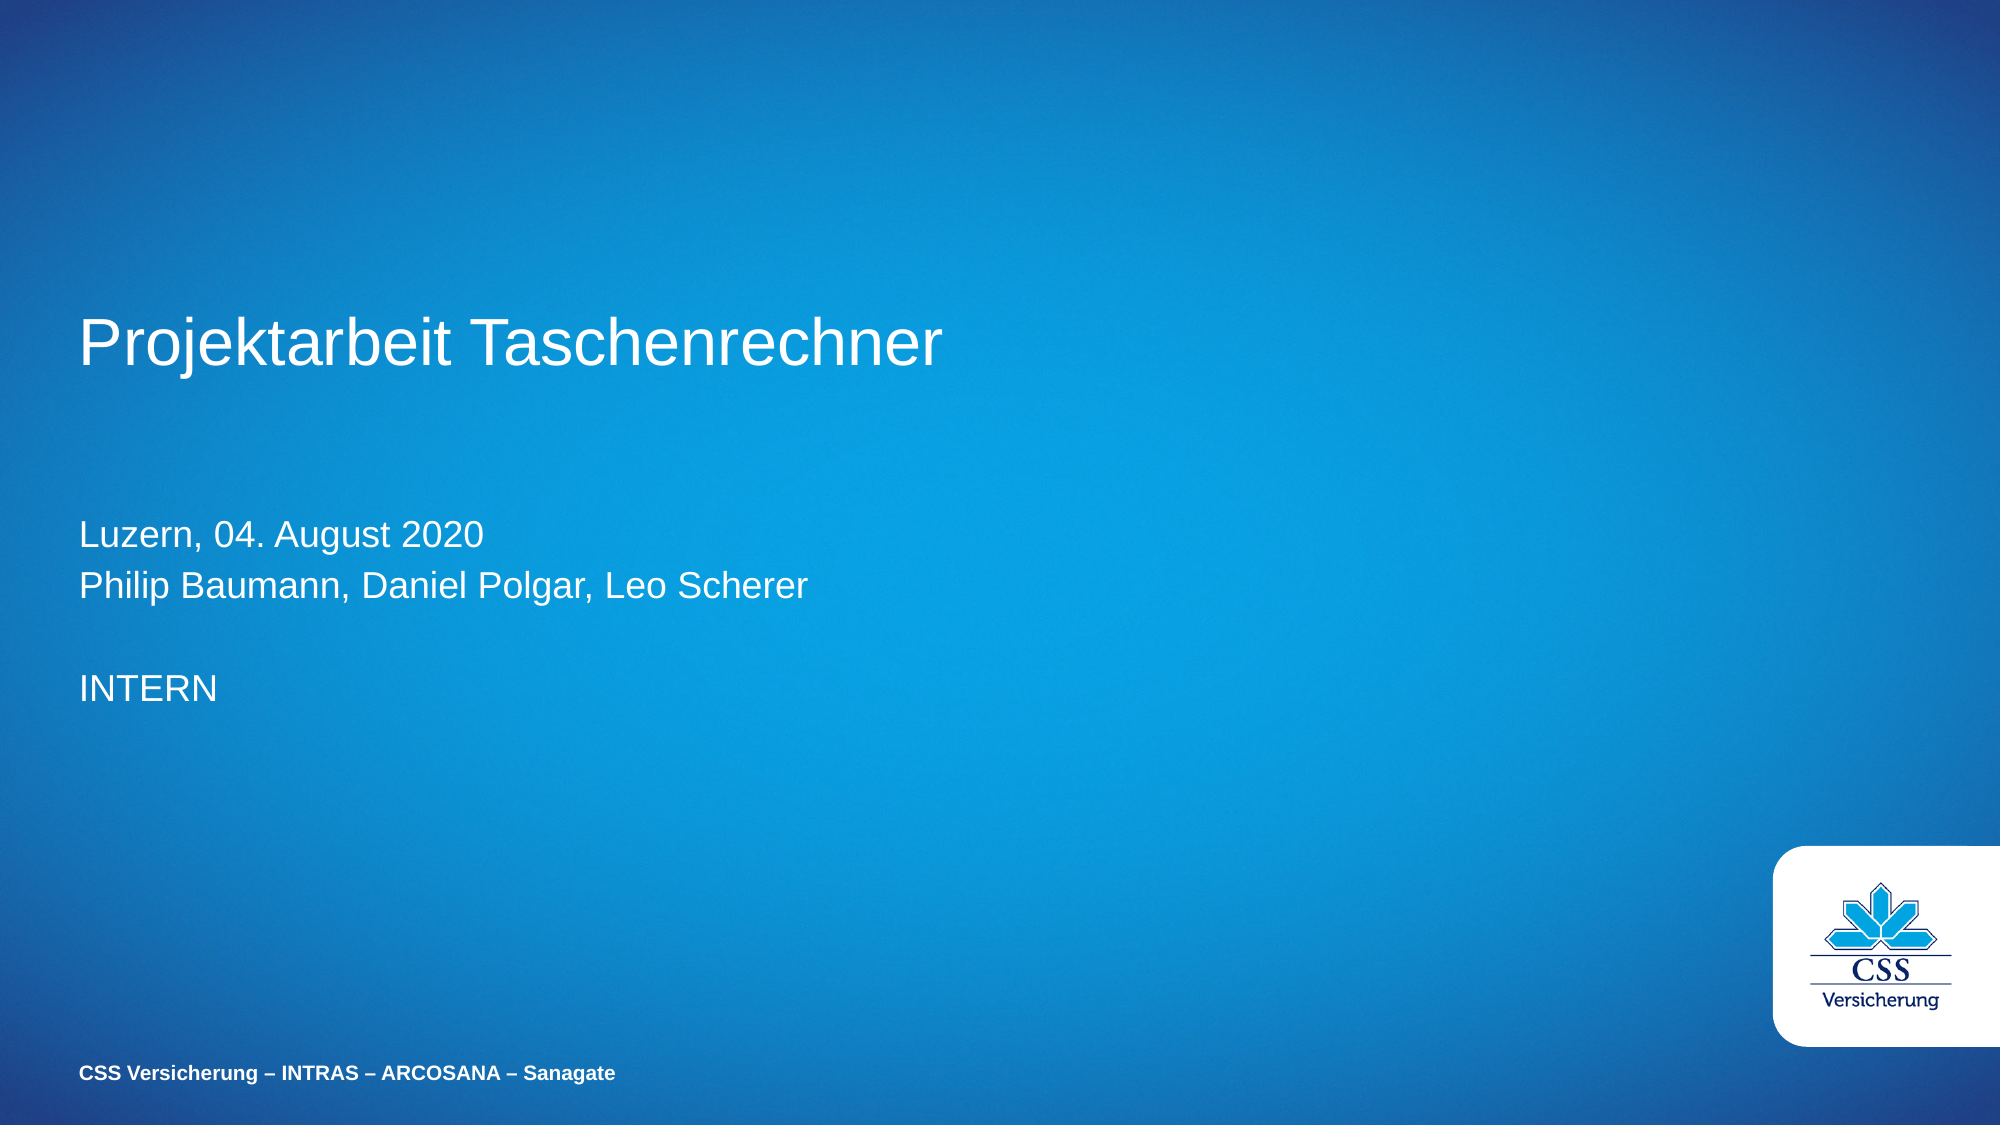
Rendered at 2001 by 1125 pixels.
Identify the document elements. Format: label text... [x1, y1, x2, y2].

title Projektarbeit Taschenrechner [78, 231, 1922, 379]
picture [0, 0, 2000, 1125]
subtitle Luzern, 04. August 2020 Philip Baumann, Daniel Polgar, Leo Scherer INTERN [78, 503, 1455, 925]
picture [1804, 876, 1956, 1016]
